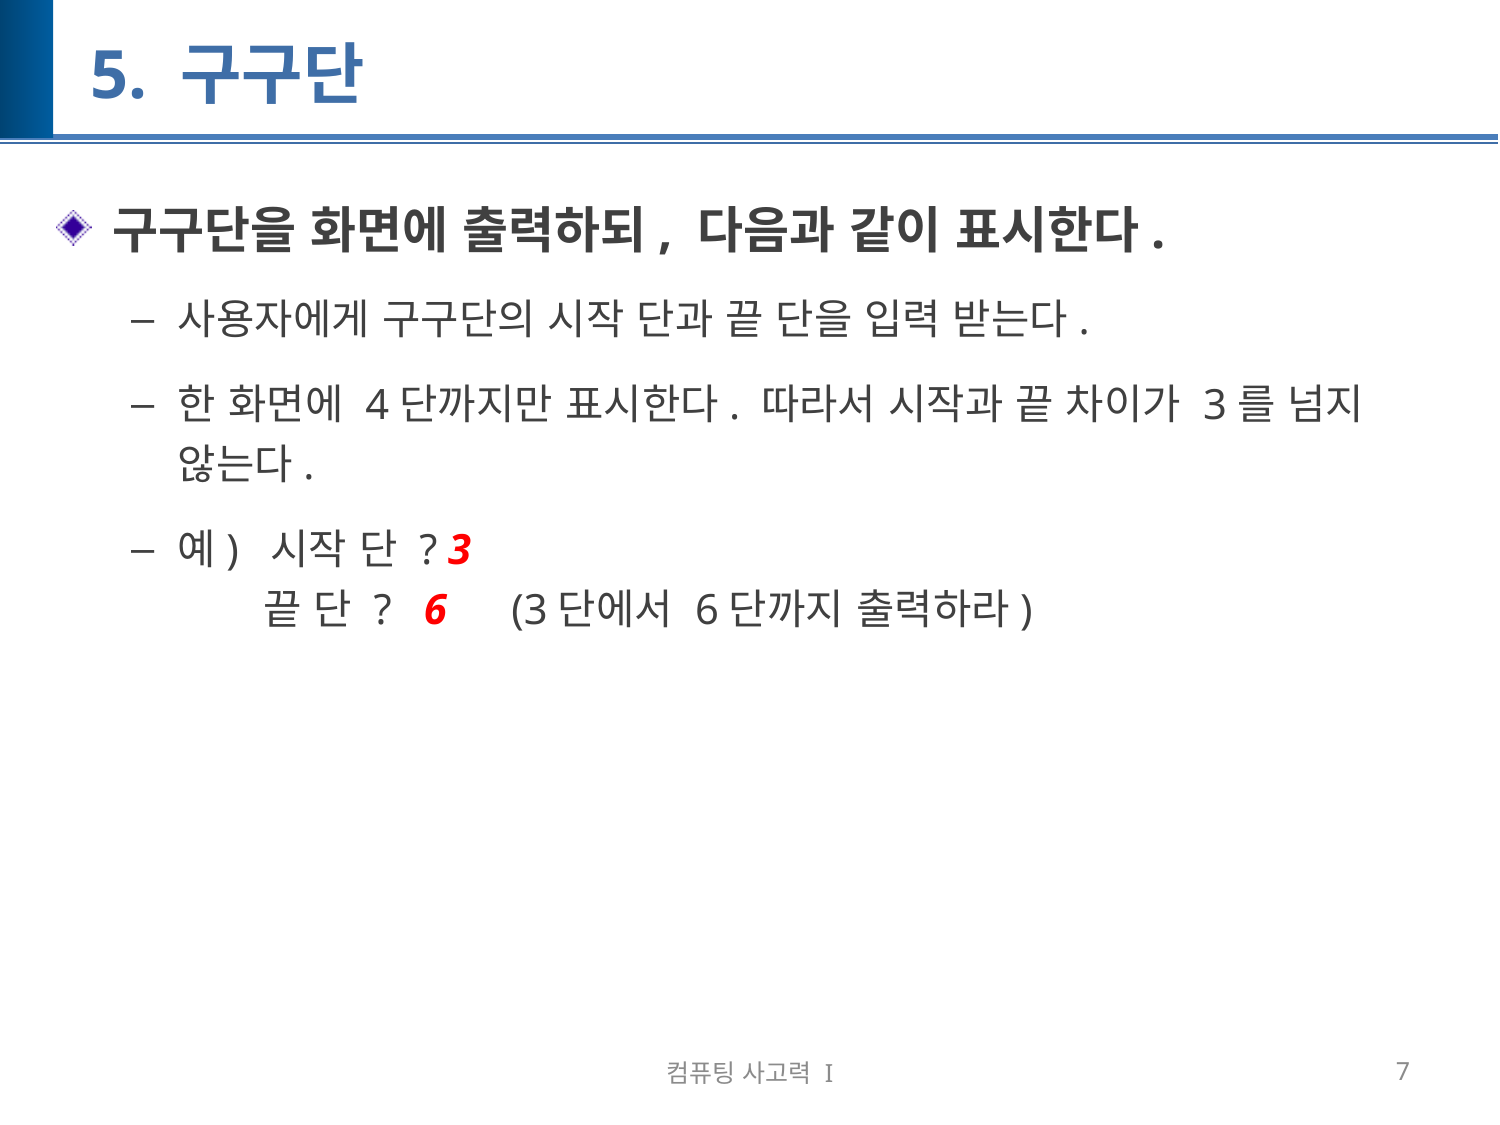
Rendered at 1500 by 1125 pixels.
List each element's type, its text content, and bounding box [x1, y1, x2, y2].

picture [56, 210, 92, 246]
list 구구단을 화면에 출력하되, 다음과 같이 표시한다. 사용자에게 구구단의 시작 단과 끝 단을 입력 받는다. 한 화면에 4단까지만 표시한다. 따라서 시작과 끝 차이가 3를 넘지 않는다. 예) 시작 단 ? 3 끝 단 ? 6 (3단에서 6단까지 출력하라) [41, 178, 1391, 995]
title 5. 구구단 [75, 32, 1425, 113]
slide_number 7 [1074, 1042, 1425, 1103]
footer 컴퓨팅 사고력 I [512, 1042, 988, 1103]
